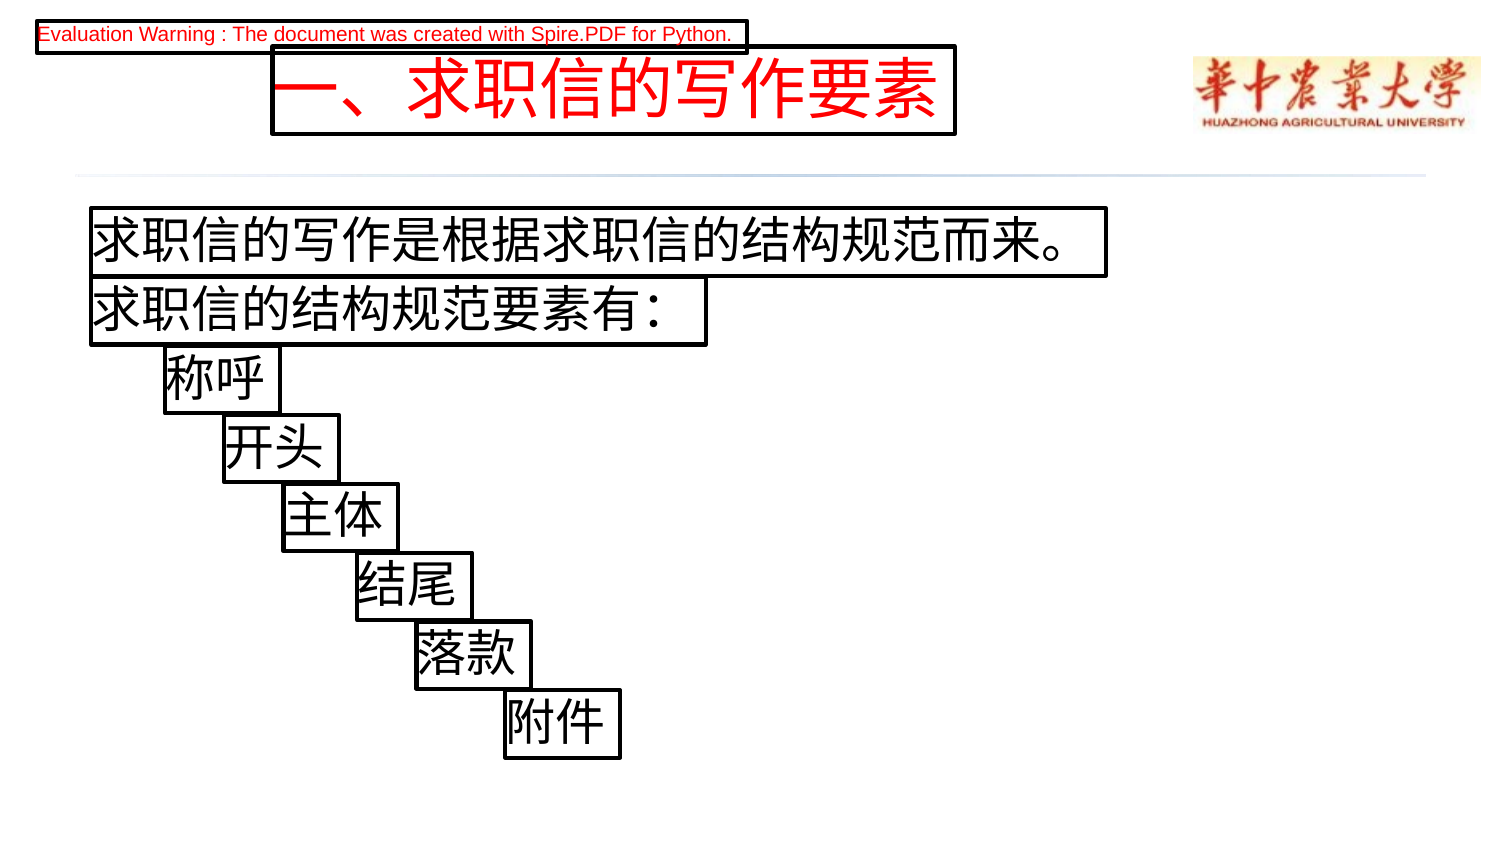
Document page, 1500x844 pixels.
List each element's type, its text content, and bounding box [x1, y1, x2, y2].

picture [1192, 55, 1482, 136]
text_box 一、求职信的写作要素 [270, 44, 957, 136]
text_box 求职信的结构规范要素有： [89, 275, 708, 347]
text_box 开头 [222, 413, 341, 484]
text_box 结尾 [355, 551, 474, 622]
text_box 落款 [414, 619, 533, 691]
text_box Evaluation Warning : The document was created with Spire.PDF for Python. [35, 19, 749, 55]
picture [72, 171, 1428, 178]
text_box 主体 [281, 482, 400, 553]
text_box 称呼 [163, 344, 282, 415]
text_box 附件 [503, 688, 622, 760]
text_box 求职信的写作是根据求职信的结构规范而来。 [89, 206, 1108, 278]
